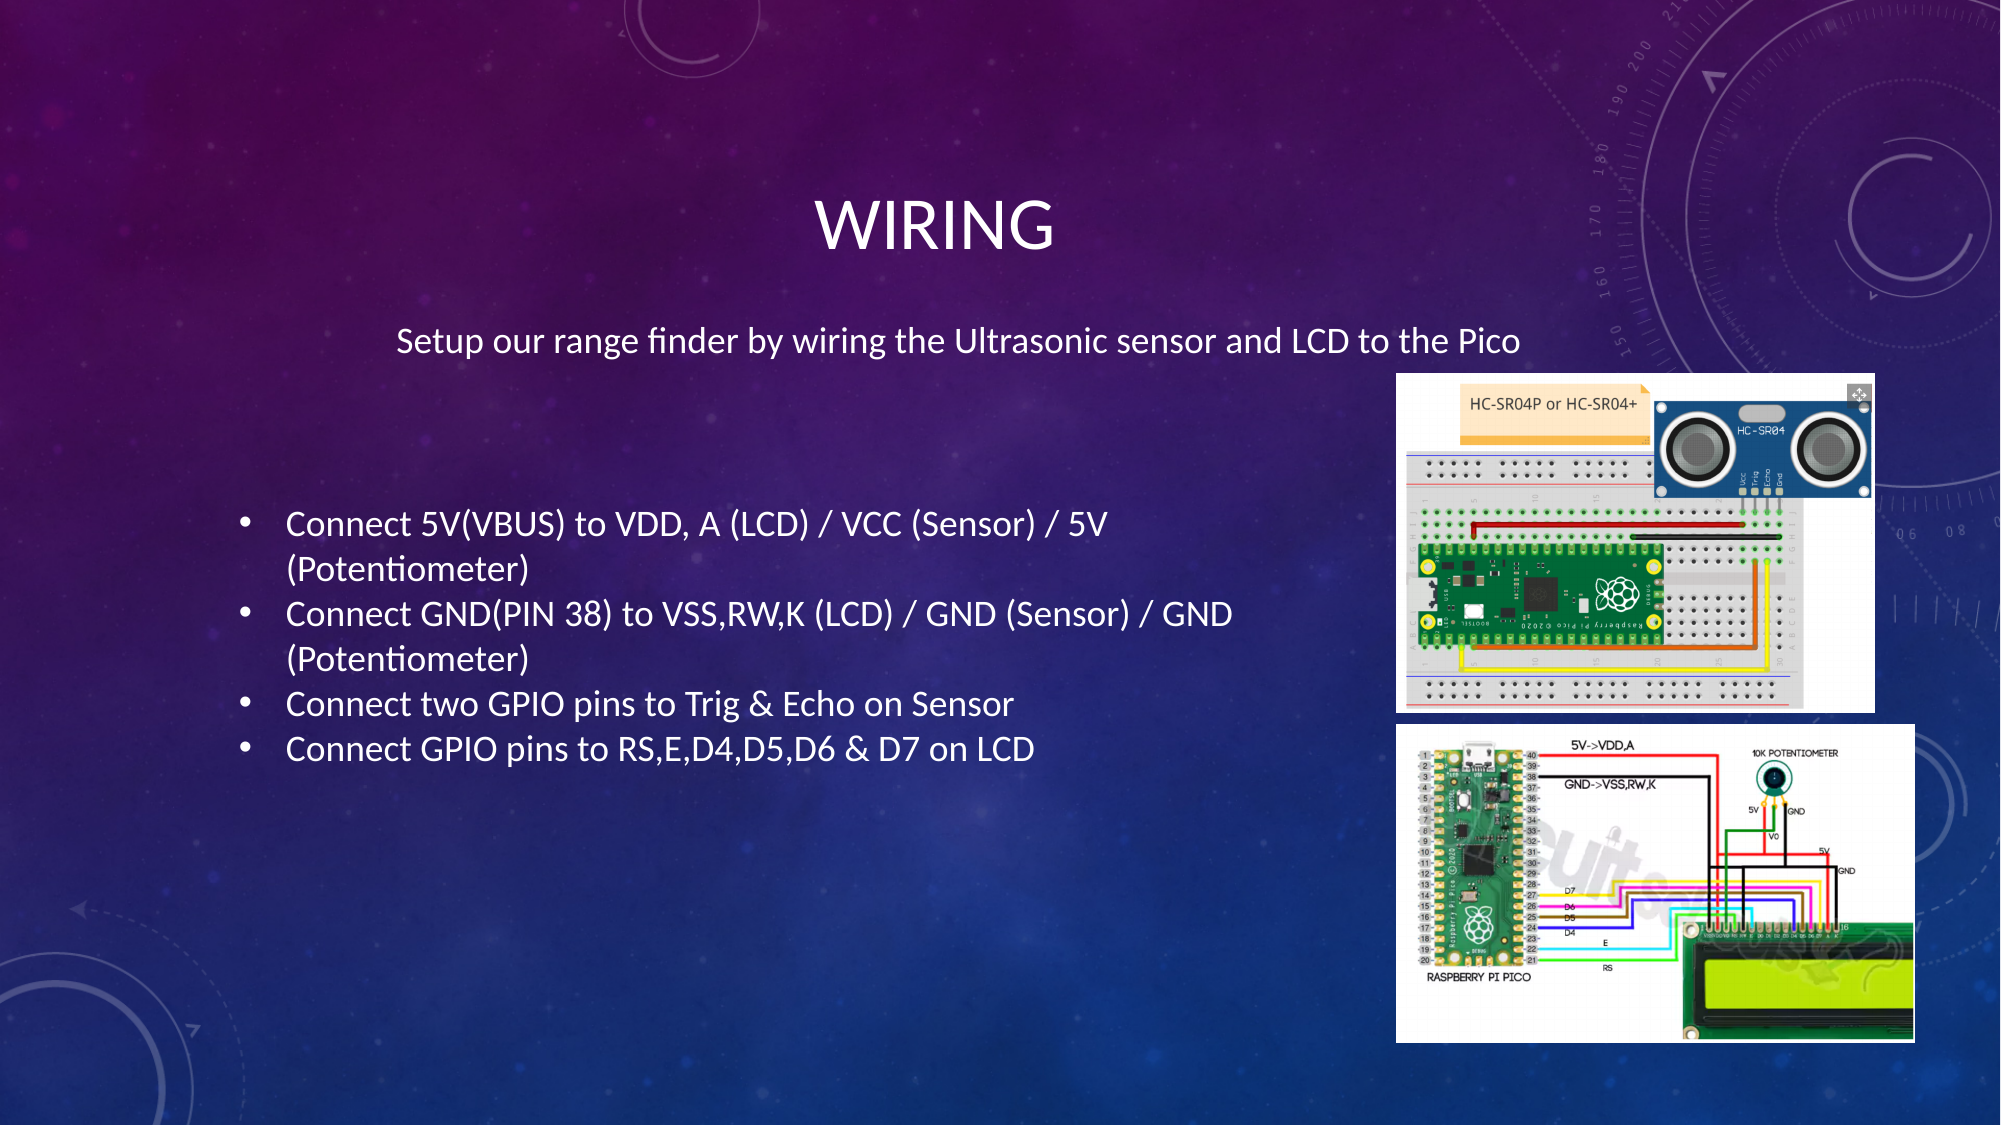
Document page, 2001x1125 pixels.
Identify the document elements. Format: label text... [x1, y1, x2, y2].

title Wiring [112, 99, 1775, 339]
text_box Connect 5V(VBUS) to VDD, A (LCD) / VCC (Sensor) / 5V (Potentiometer) Connect GND(PIN 38) to VSS,RW,K (LCD) / GND (Sensor) / GND (Potentiometer) Connect two GPIO pins to Trig & Echo on Sensor Connect GPIO pins to RS,E,D4,D5,D6 & D7 on LCD [224, 491, 1341, 777]
list Setup our range finder by wiring the Ultrasonic sensor and LCD to the Pico [381, 265, 1548, 413]
picture [0, 0, 2001, 1125]
